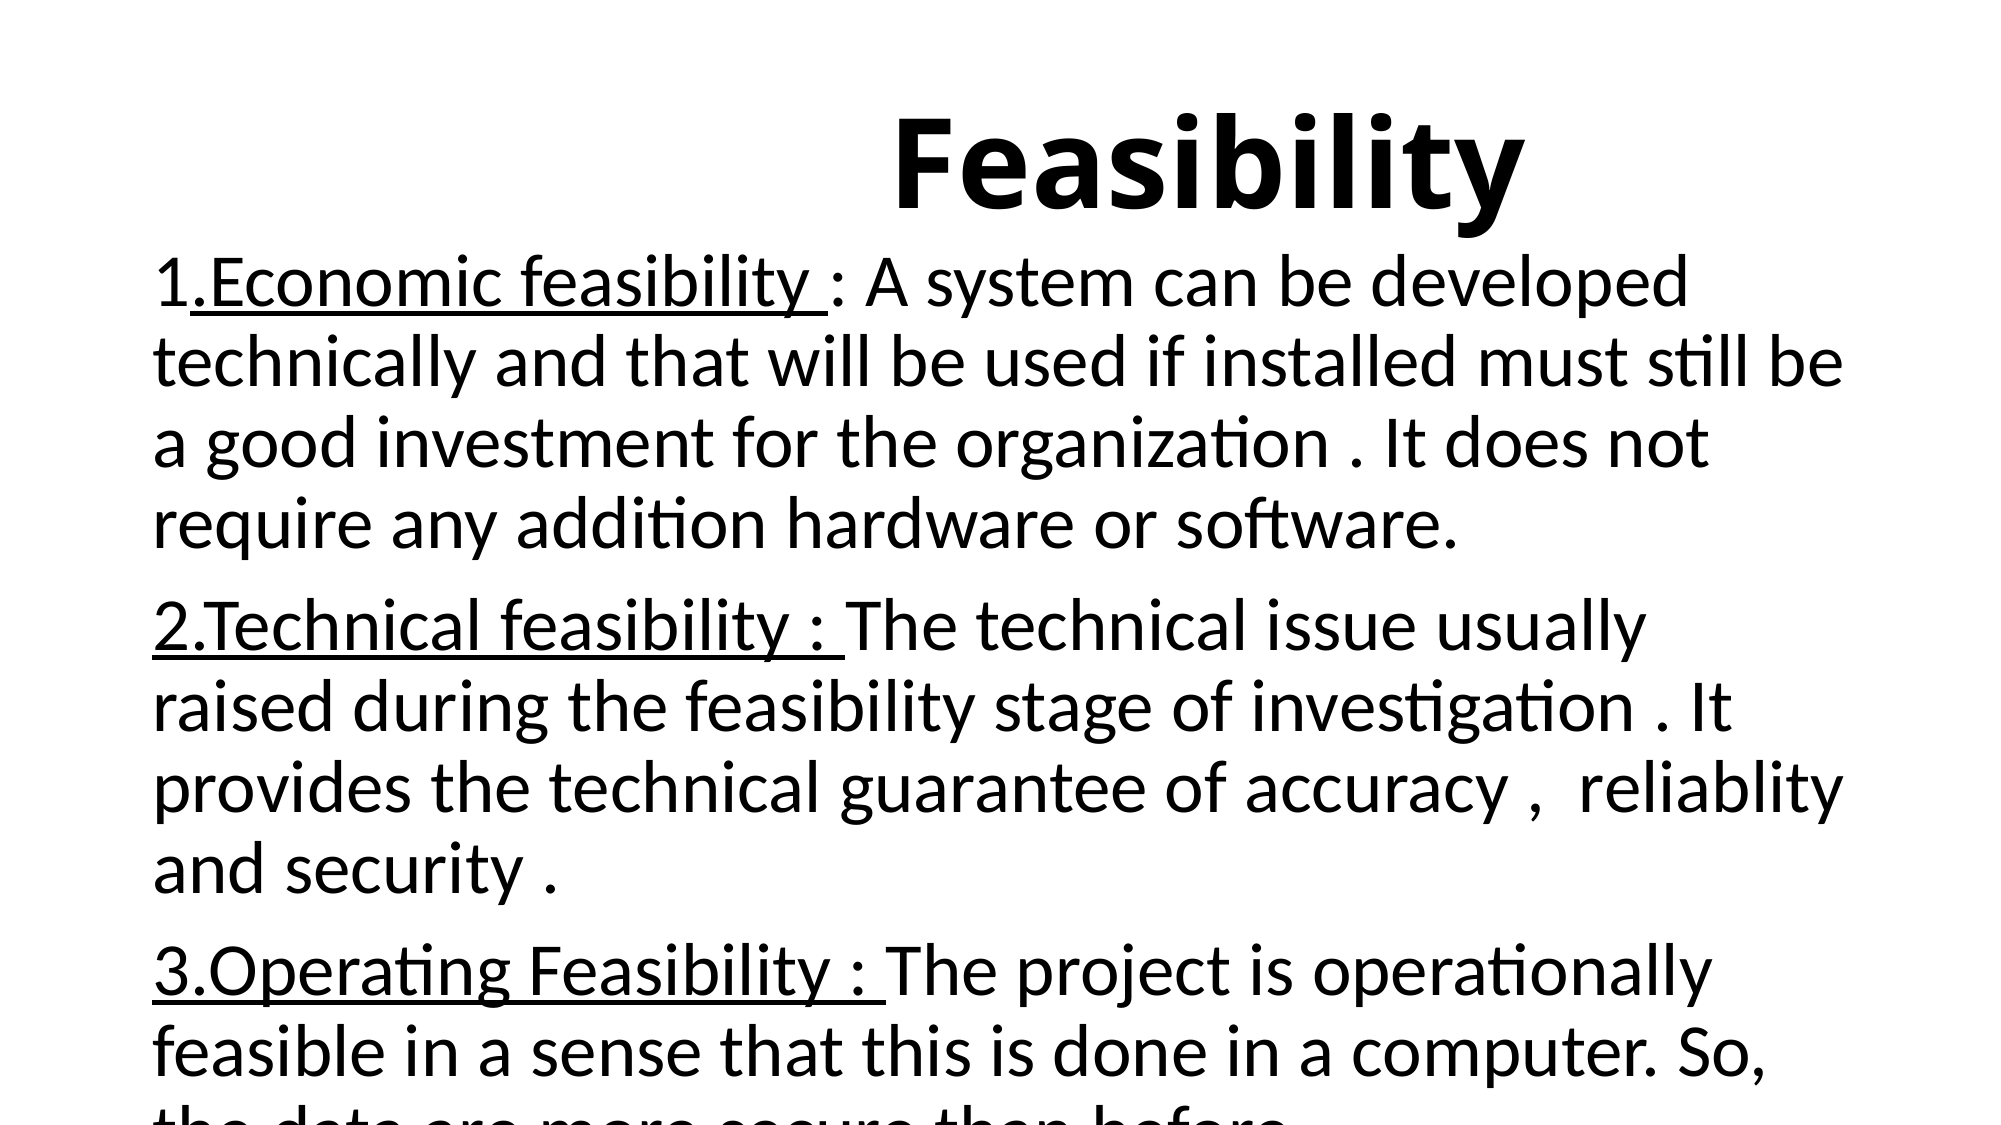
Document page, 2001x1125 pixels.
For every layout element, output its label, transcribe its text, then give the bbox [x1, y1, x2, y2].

title Feasibility [137, 59, 1863, 233]
list 1.Economic feasibility : A system can be developed technically and that will be used if installed must still be a good investment for the organization . It does not require any addition hardware or software. 2.Technical feasibility : The technical issue usually raised during the feasibility stage of investigation . It provides the technical guarantee of accuracy , reliablity and security . 3.Operating Feasibility : The project is operationally feasible in a sense that this is done in a computer. So, the data are more secure than before. [137, 233, 1863, 948]
